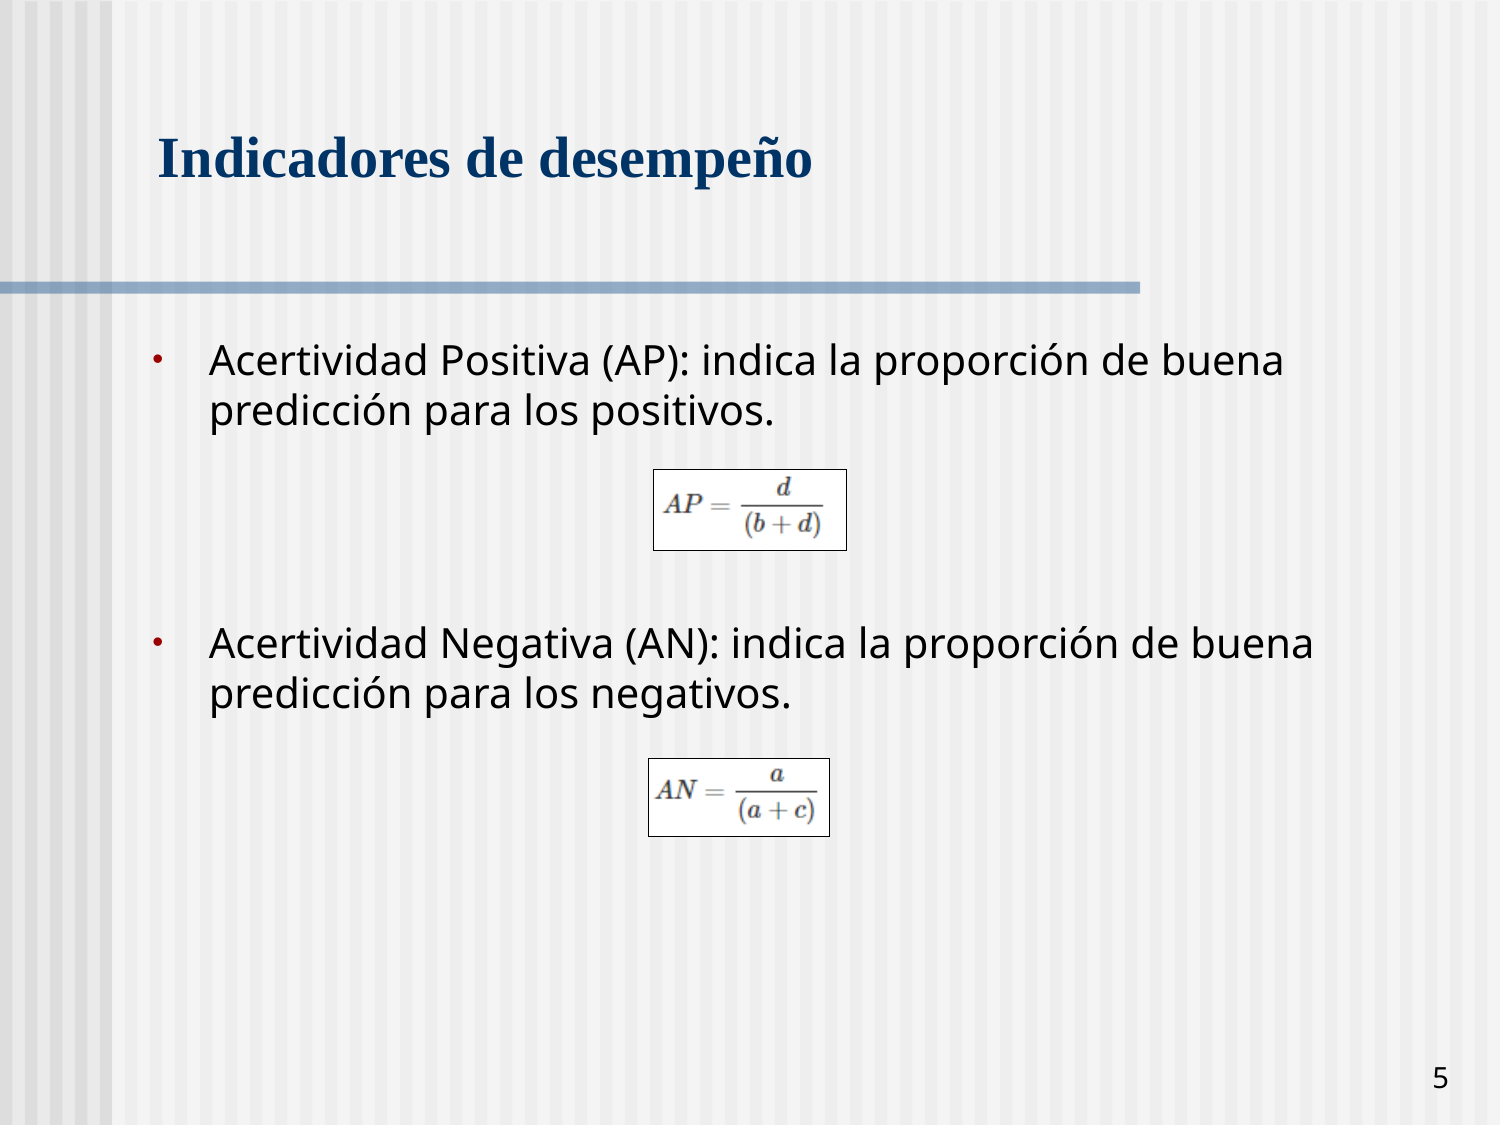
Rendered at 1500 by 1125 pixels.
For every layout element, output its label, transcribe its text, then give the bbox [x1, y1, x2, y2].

title Indicadores de desempeño [142, 111, 1482, 267]
slide_number 5 [1151, 1031, 1465, 1107]
picture [653, 469, 847, 551]
list Acertividad Positiva (AP): indica la proporción de buena predicción para los positivos. Acertividad Negativa (AN): indica la proporción de buena predicción para los negativos. [137, 326, 1400, 979]
picture [648, 758, 830, 837]
